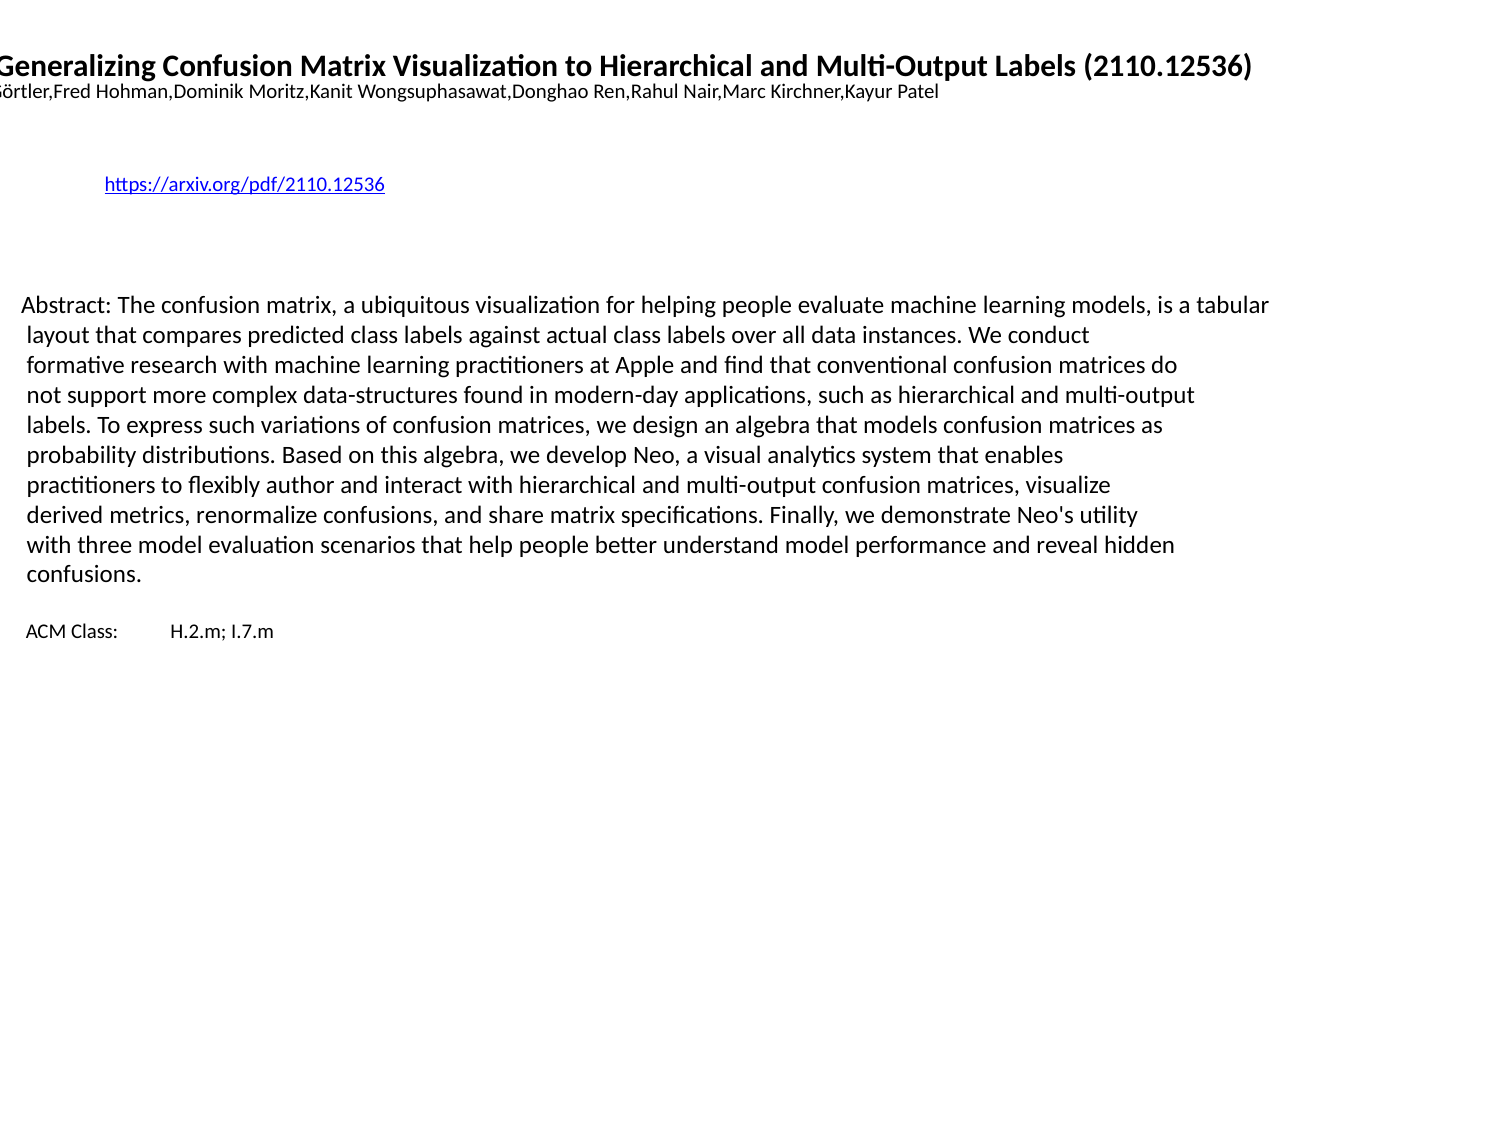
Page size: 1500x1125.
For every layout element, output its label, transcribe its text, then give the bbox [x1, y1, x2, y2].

text_box Abstract: The confusion matrix, a ubiquitous visualization for helping people evaluate machine learning models, is a tabular layout that compares predicted class labels against actual class labels over all data instances. We conduct formative research with machine learning practitioners at Apple and find that conventional confusion matrices do not support more complex data-structures found in modern-day applications, such as hierarchical and multi-output labels. To express such variations of confusion matrices, we design an algebra that models confusion matrices as probability distributions. Based on this algebra, we develop Neo, a visual analytics system that enables practitioners to flexibly author and interact with hierarchical and multi-output confusion matrices, visualize derived metrics, renormalize confusions, and share matrix specifications. Finally, we demonstrate Neo's utility with three model evaluation scenarios that help people better understand model performance and reveal hidden confusions. ACM Class: H.2.m; I.7.m [6, 236, 1293, 651]
text_box https://arxiv.org/pdf/2110.12536 [89, 118, 401, 203]
text_box Neo: Generalizing Confusion Matrix Visualization to Hierarchical and Multi-Output Labels (2110.12536) Jochen Görtler,Fred Hohman,Dominik Moritz,Kanit Wongsuphasawat,Donghao Ren,Rahul Nair,Marc Kirchner,Kayur Patel [0, 0, 1270, 110]
